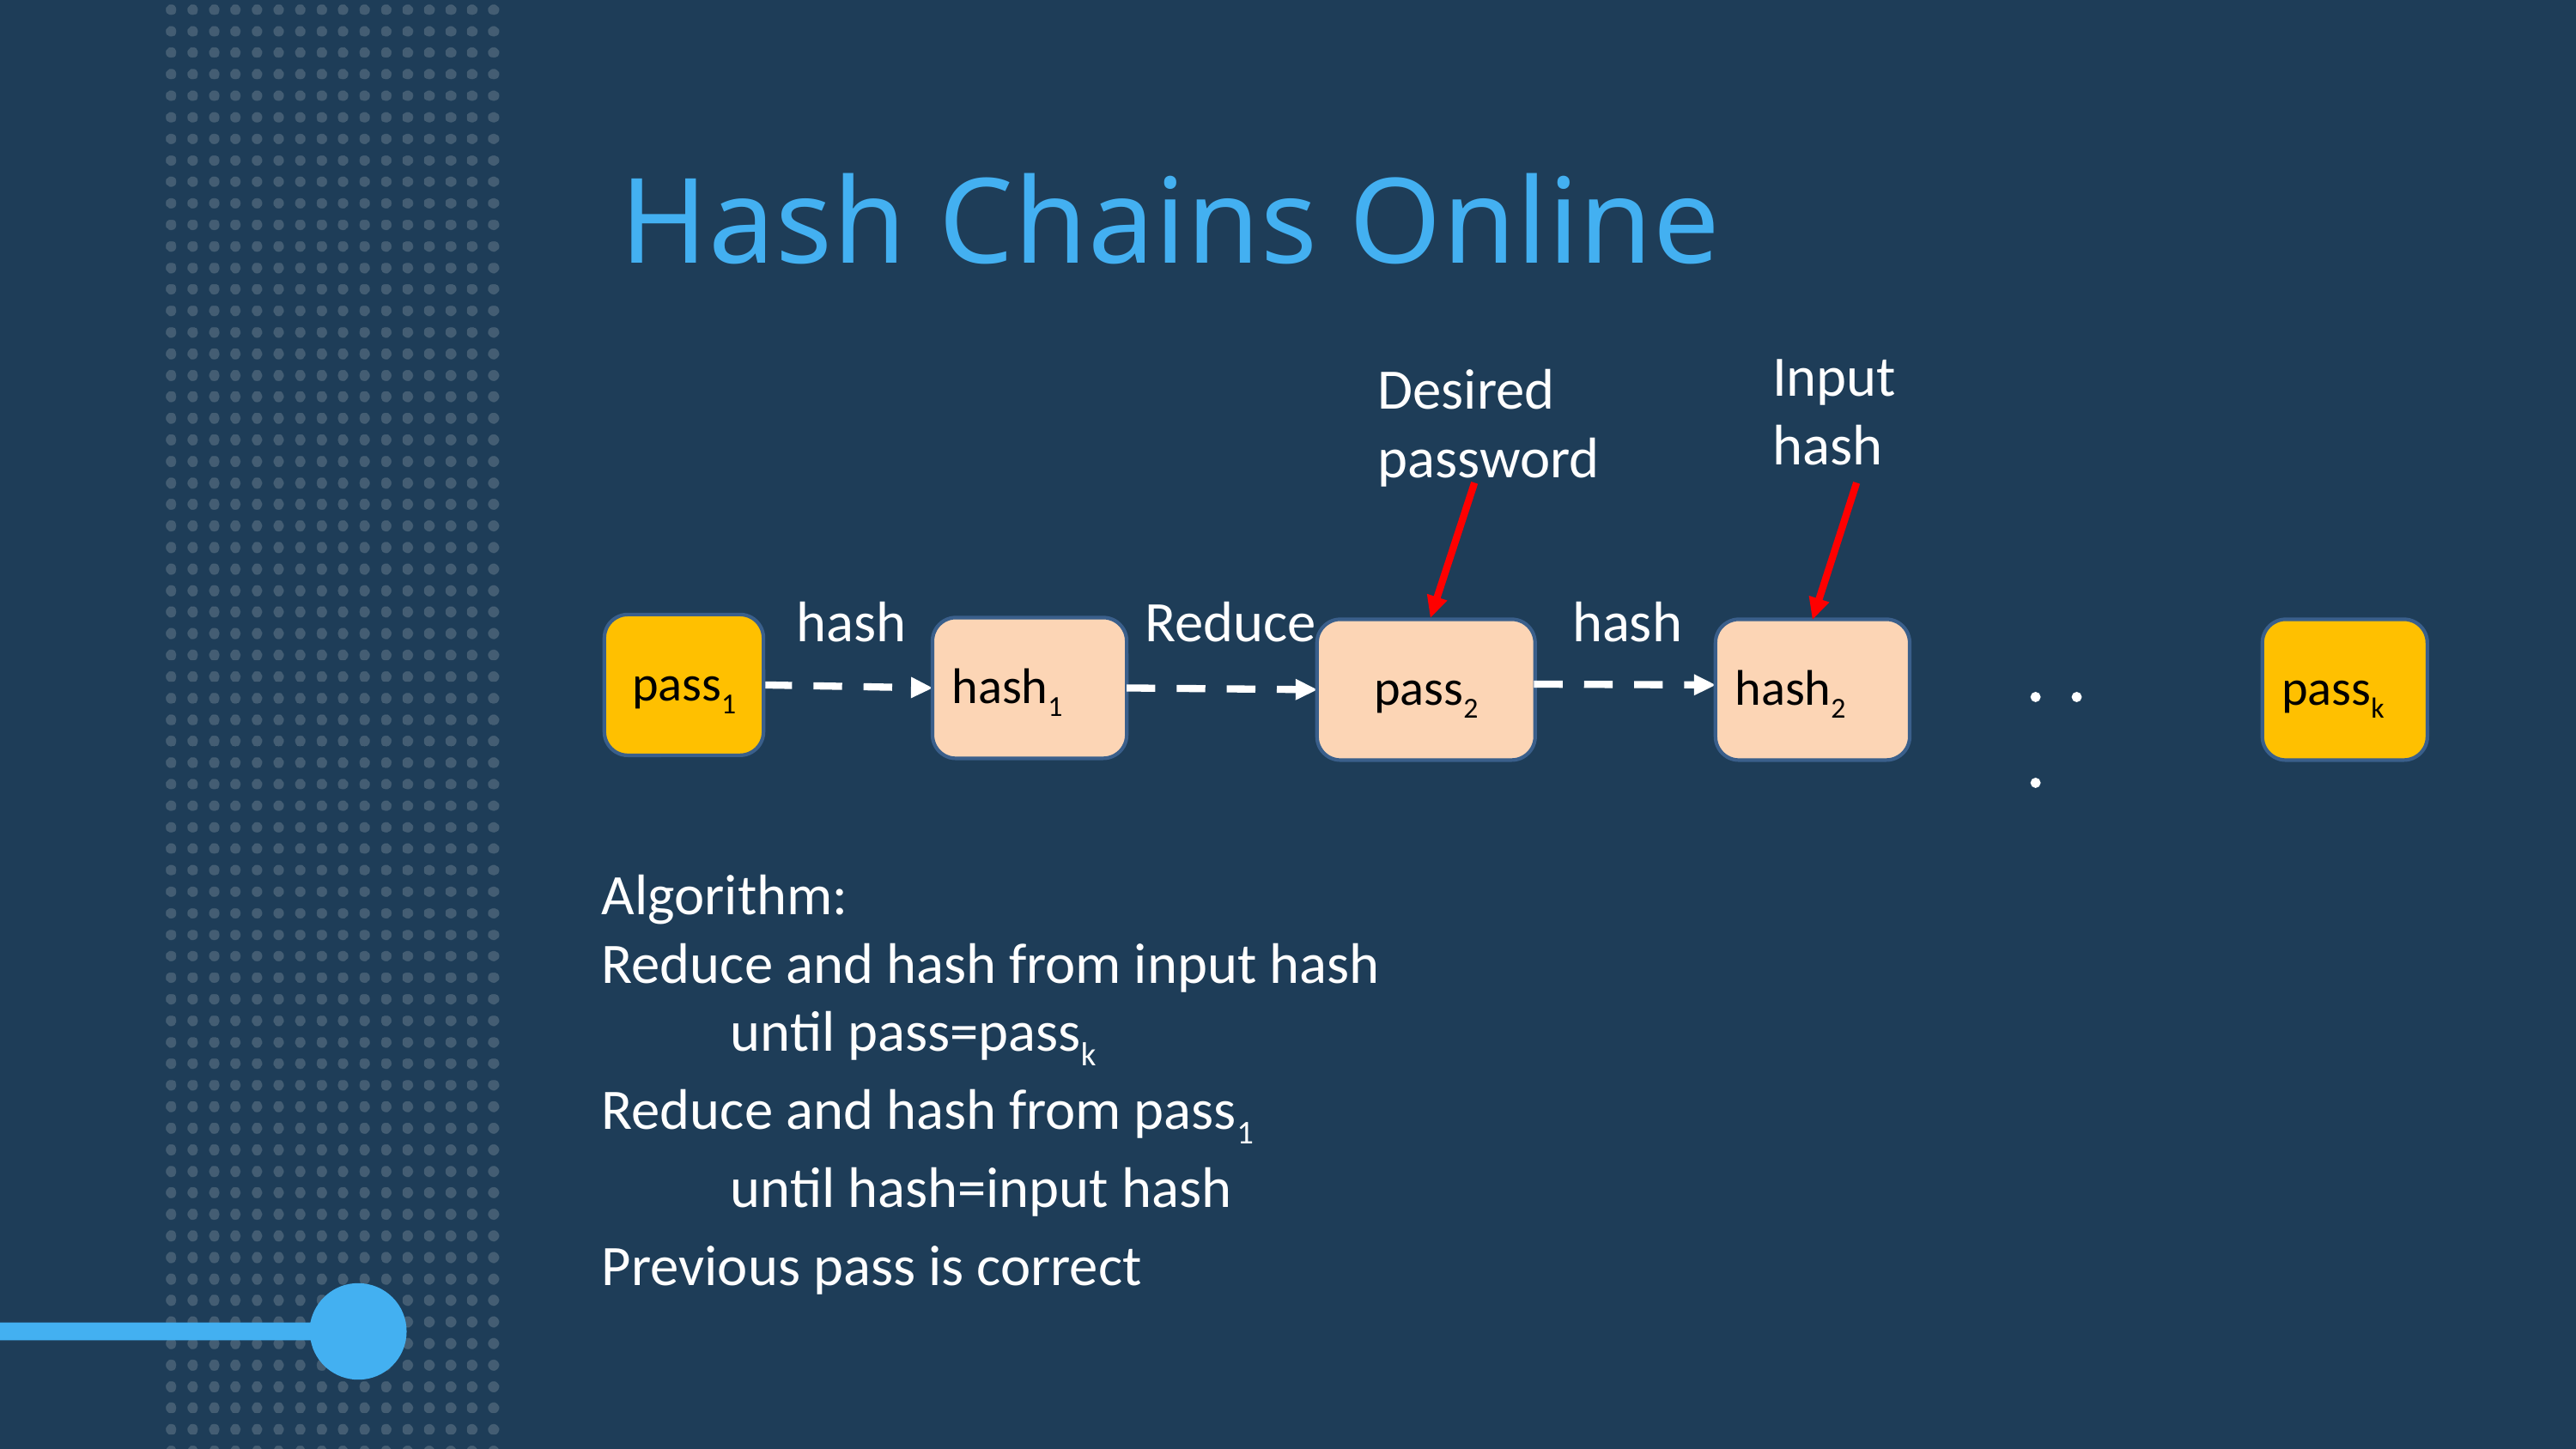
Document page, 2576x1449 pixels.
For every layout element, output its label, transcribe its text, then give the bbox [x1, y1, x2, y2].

text_box Desired password [1365, 345, 1619, 495]
text_box Hash Chains Online [620, 137, 2271, 288]
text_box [1812, 484, 1857, 620]
text_box Reduce [1132, 578, 1333, 660]
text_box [1430, 482, 1475, 618]
text_box pass2 [1315, 617, 1537, 762]
text_box  [2002, 640, 2142, 825]
text_box hash [1559, 578, 1760, 660]
text_box pass1 [602, 612, 766, 758]
text_box hash2 [1713, 617, 1912, 762]
picture [161, 0, 507, 1449]
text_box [762, 684, 933, 688]
text_box Algorithm: Reduce and hash from input hash until pass=passk Reduce and hash from pass1 until hash=input hash Previous pass is correct [588, 850, 1514, 1304]
text_box Input hash [1759, 332, 1953, 483]
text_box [0, 1271, 407, 1392]
text_box hash1 [930, 615, 1129, 761]
text_box passk [2260, 617, 2430, 762]
text_box hash [783, 578, 936, 660]
